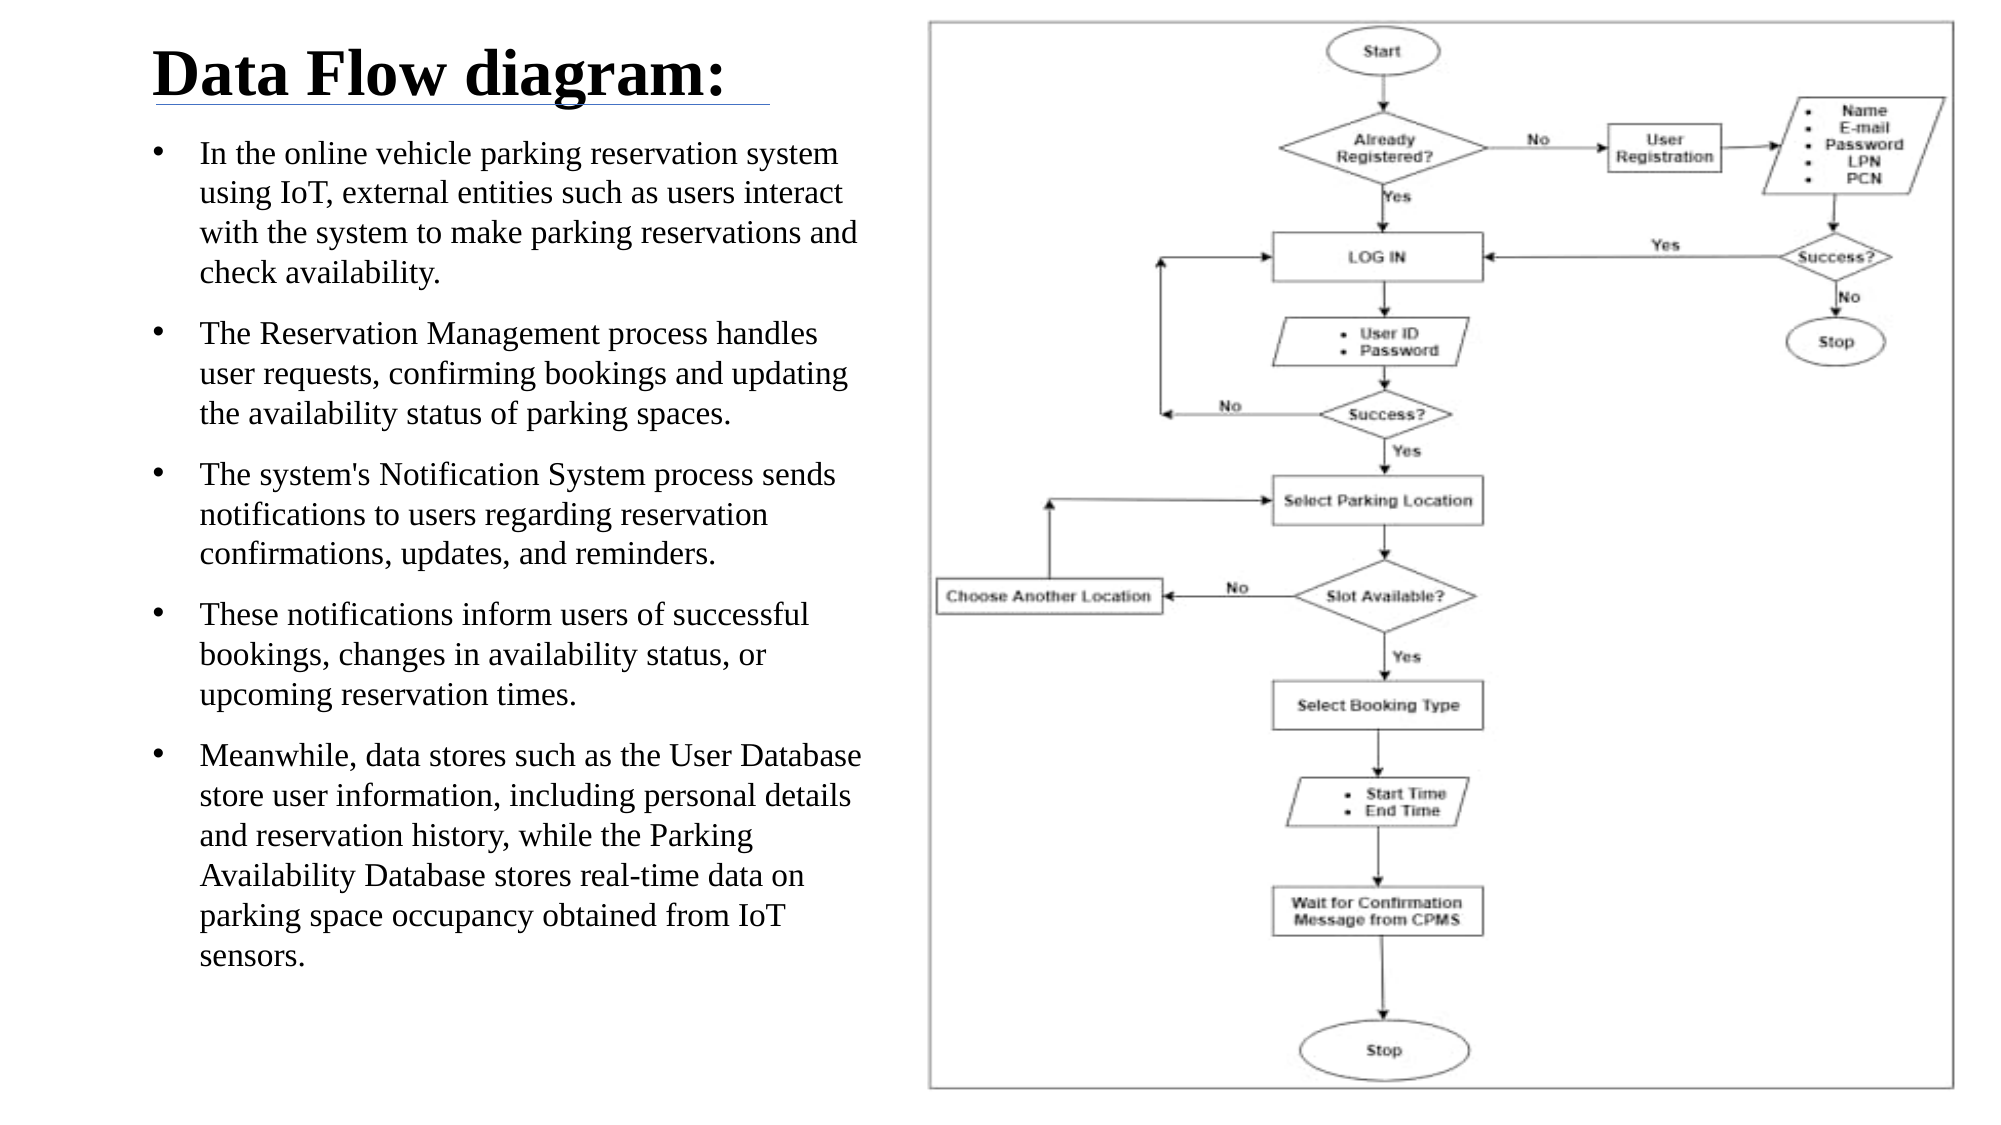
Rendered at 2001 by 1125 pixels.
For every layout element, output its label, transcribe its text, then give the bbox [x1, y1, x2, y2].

picture [924, 17, 1963, 1095]
title Data Flow diagram: [137, 18, 783, 118]
list In the online vehicle parking reservation system using IoT, external entities such as users interact with the system to make parking reservations and check availability. The Reservation Management process handles user requests, confirming bookings and updating the availability status of parking spaces. The system's Notification System process sends notifications to users regarding reservation confirmations, updates, and reminders. These notifications inform users of successful bookings, changes in availability status, or upcoming reservation times. Meanwhile, data stores such as the User Database store user information, including personal details and reservation history, while the Parking Availability Database stores real-time data on parking space occupancy obtained from IoT sensors. [137, 123, 896, 1050]
